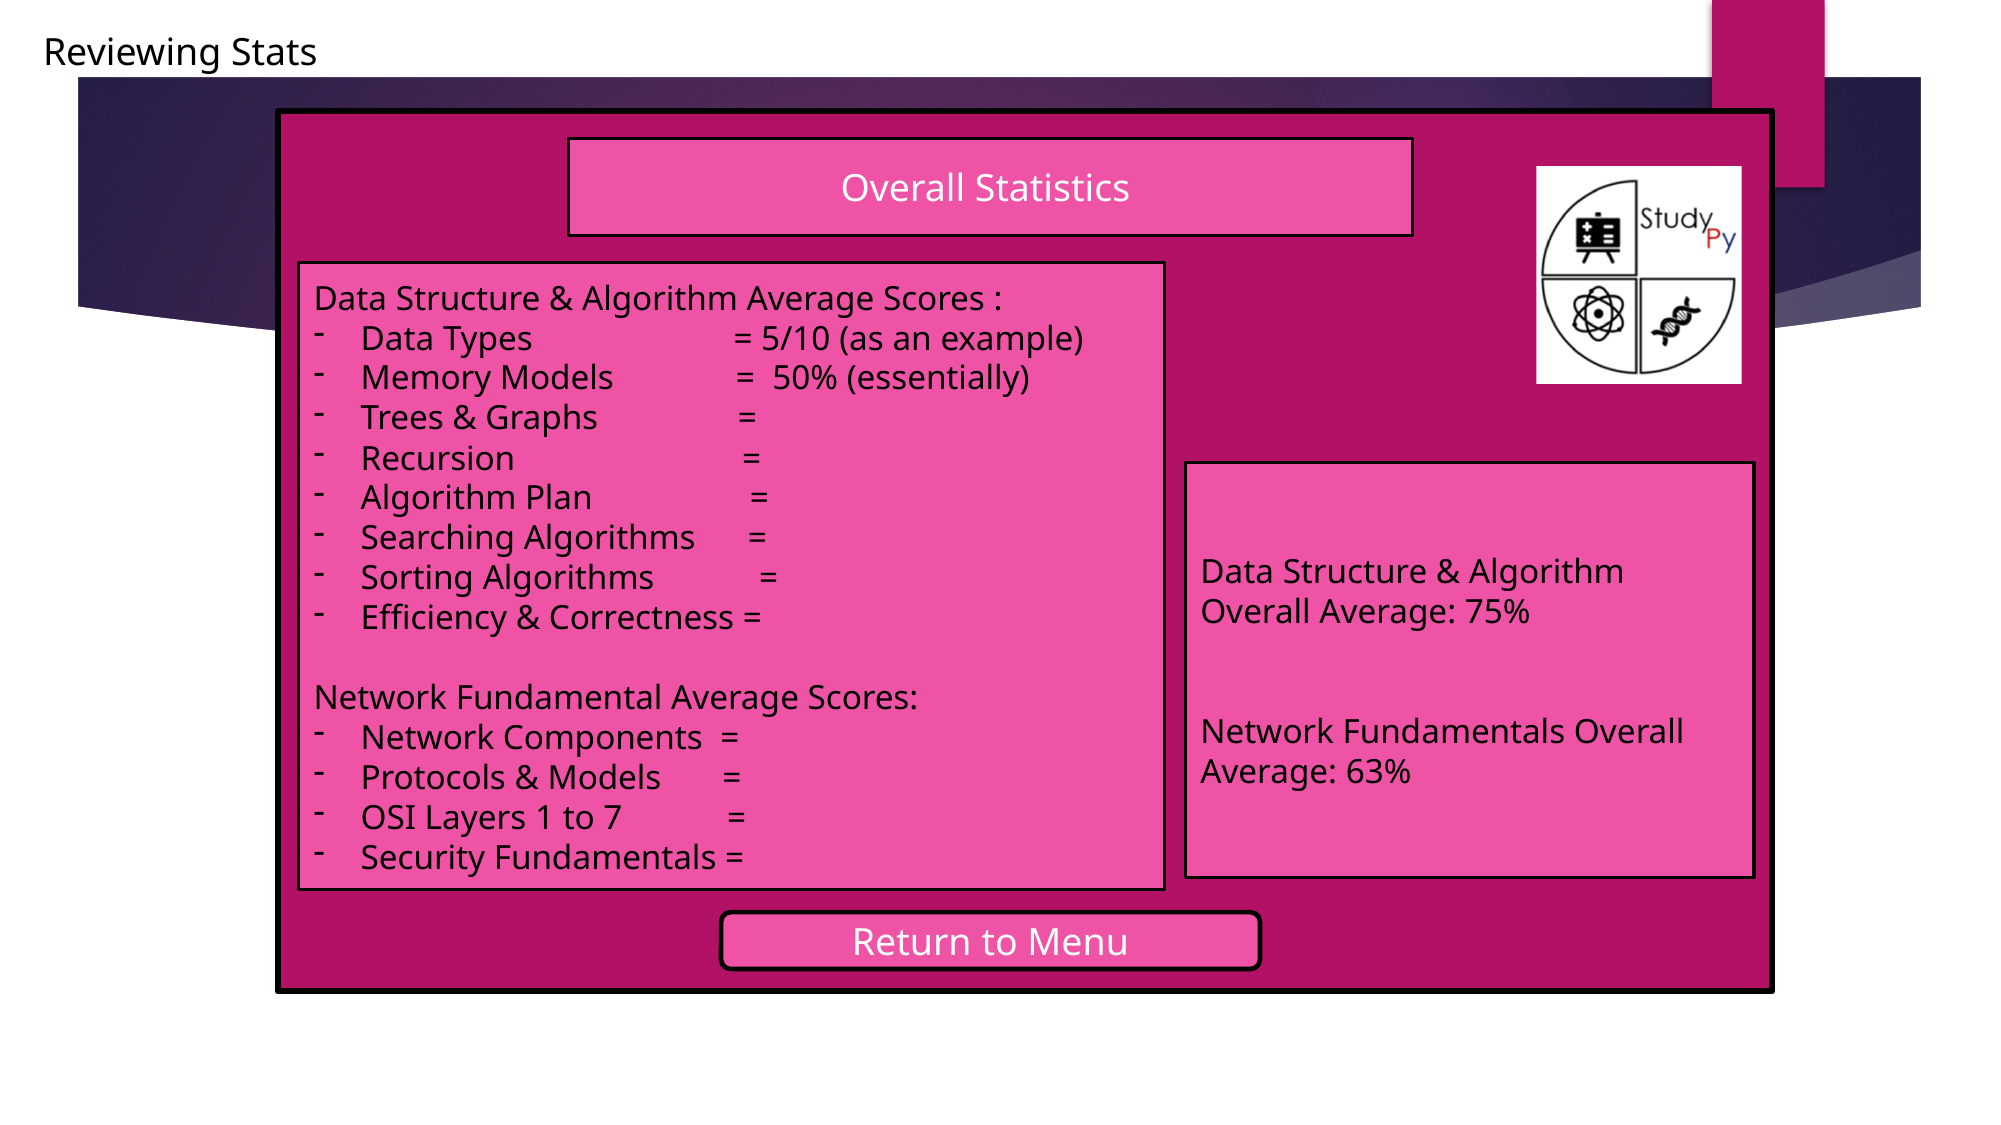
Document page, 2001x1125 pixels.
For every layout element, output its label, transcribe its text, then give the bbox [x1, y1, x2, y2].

picture [1536, 166, 1742, 384]
text_box Return to Menu [719, 910, 1262, 971]
text_box [276, 109, 1774, 993]
text_box Data Structure & Algorithm Average Scores : Data Types = 5/10 (as an example) Memory Models = 50% (essentially) Trees & Graphs = Recursion = Algorithm Plan = Searching Algorithms = Sorting Algorithms = Efficiency & Correctness = Network Fundamental Average Scores: Network Components = Protocols & Models = OSI Layers 1 to 7 = Security Fundamentals = [297, 261, 1166, 891]
text_box Data Structure & Algorithm Overall Average: 75% Network Fundamentals Overall Average: 63% [1184, 461, 1756, 879]
text_box Overall Statistics [567, 137, 1414, 237]
text_box Reviewing Stats [28, 20, 394, 80]
